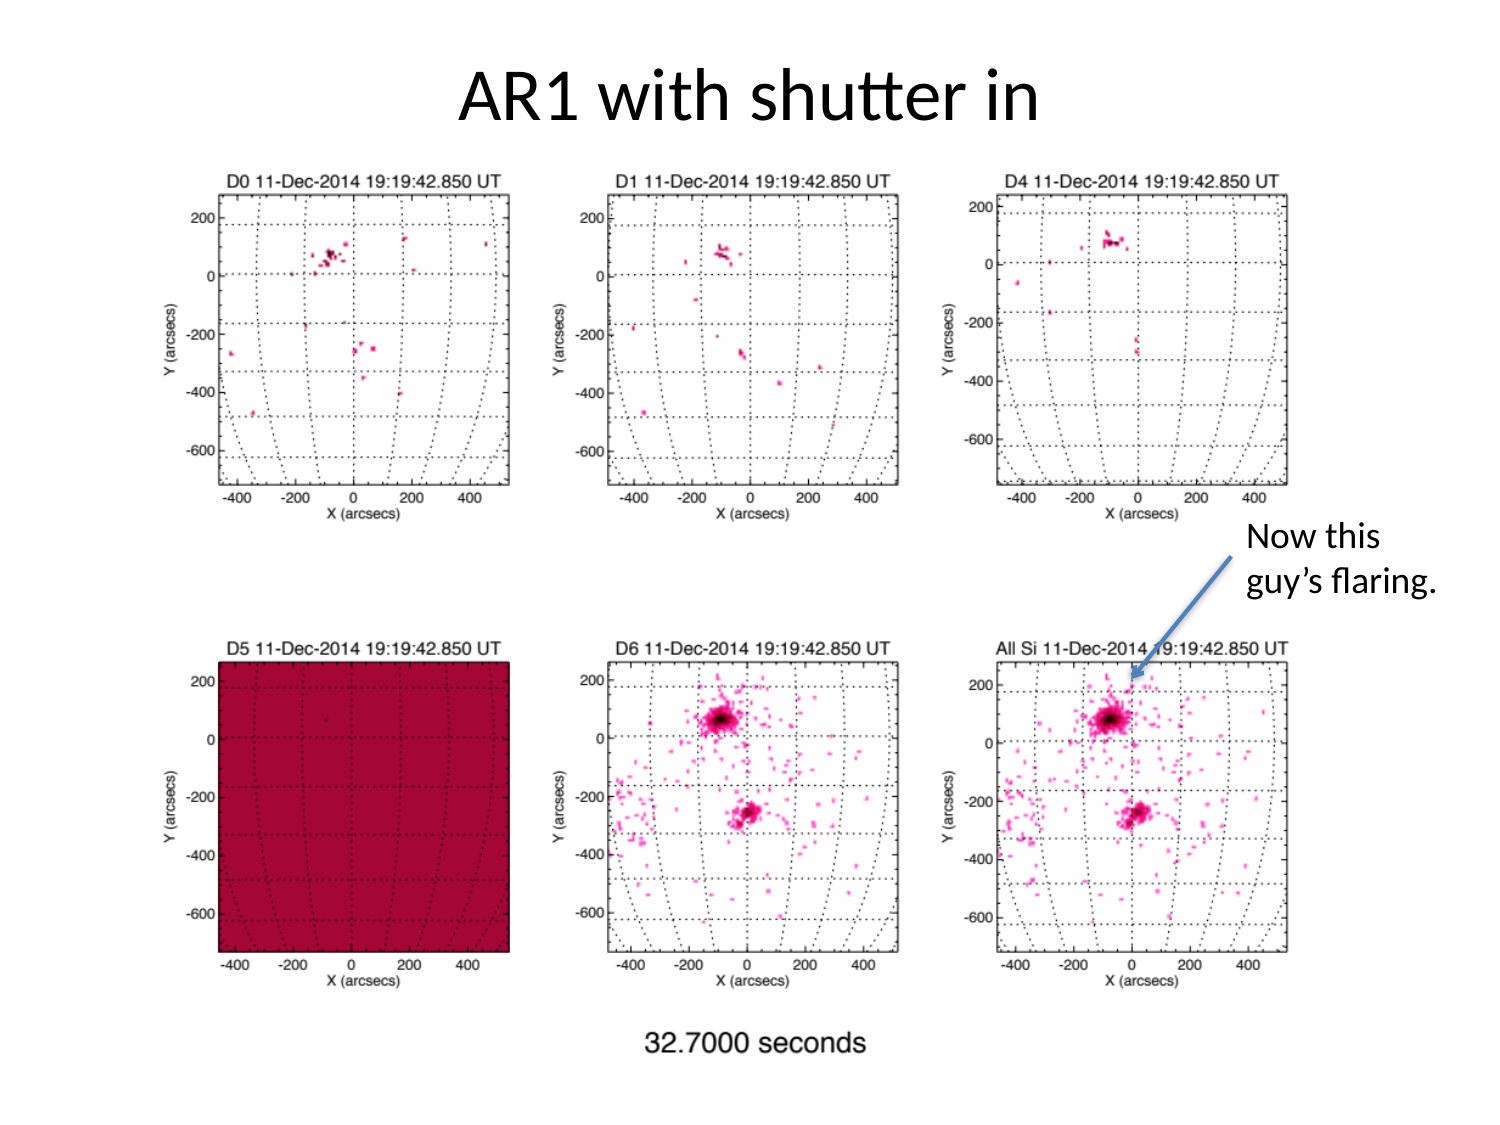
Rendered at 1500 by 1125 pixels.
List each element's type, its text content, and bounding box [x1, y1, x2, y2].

title AR1 with shutter in [75, 27, 1425, 153]
text_box Now this guy’s flaring. [1389, 503, 1478, 609]
picture [122, 133, 1385, 1109]
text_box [1130, 556, 1232, 680]
